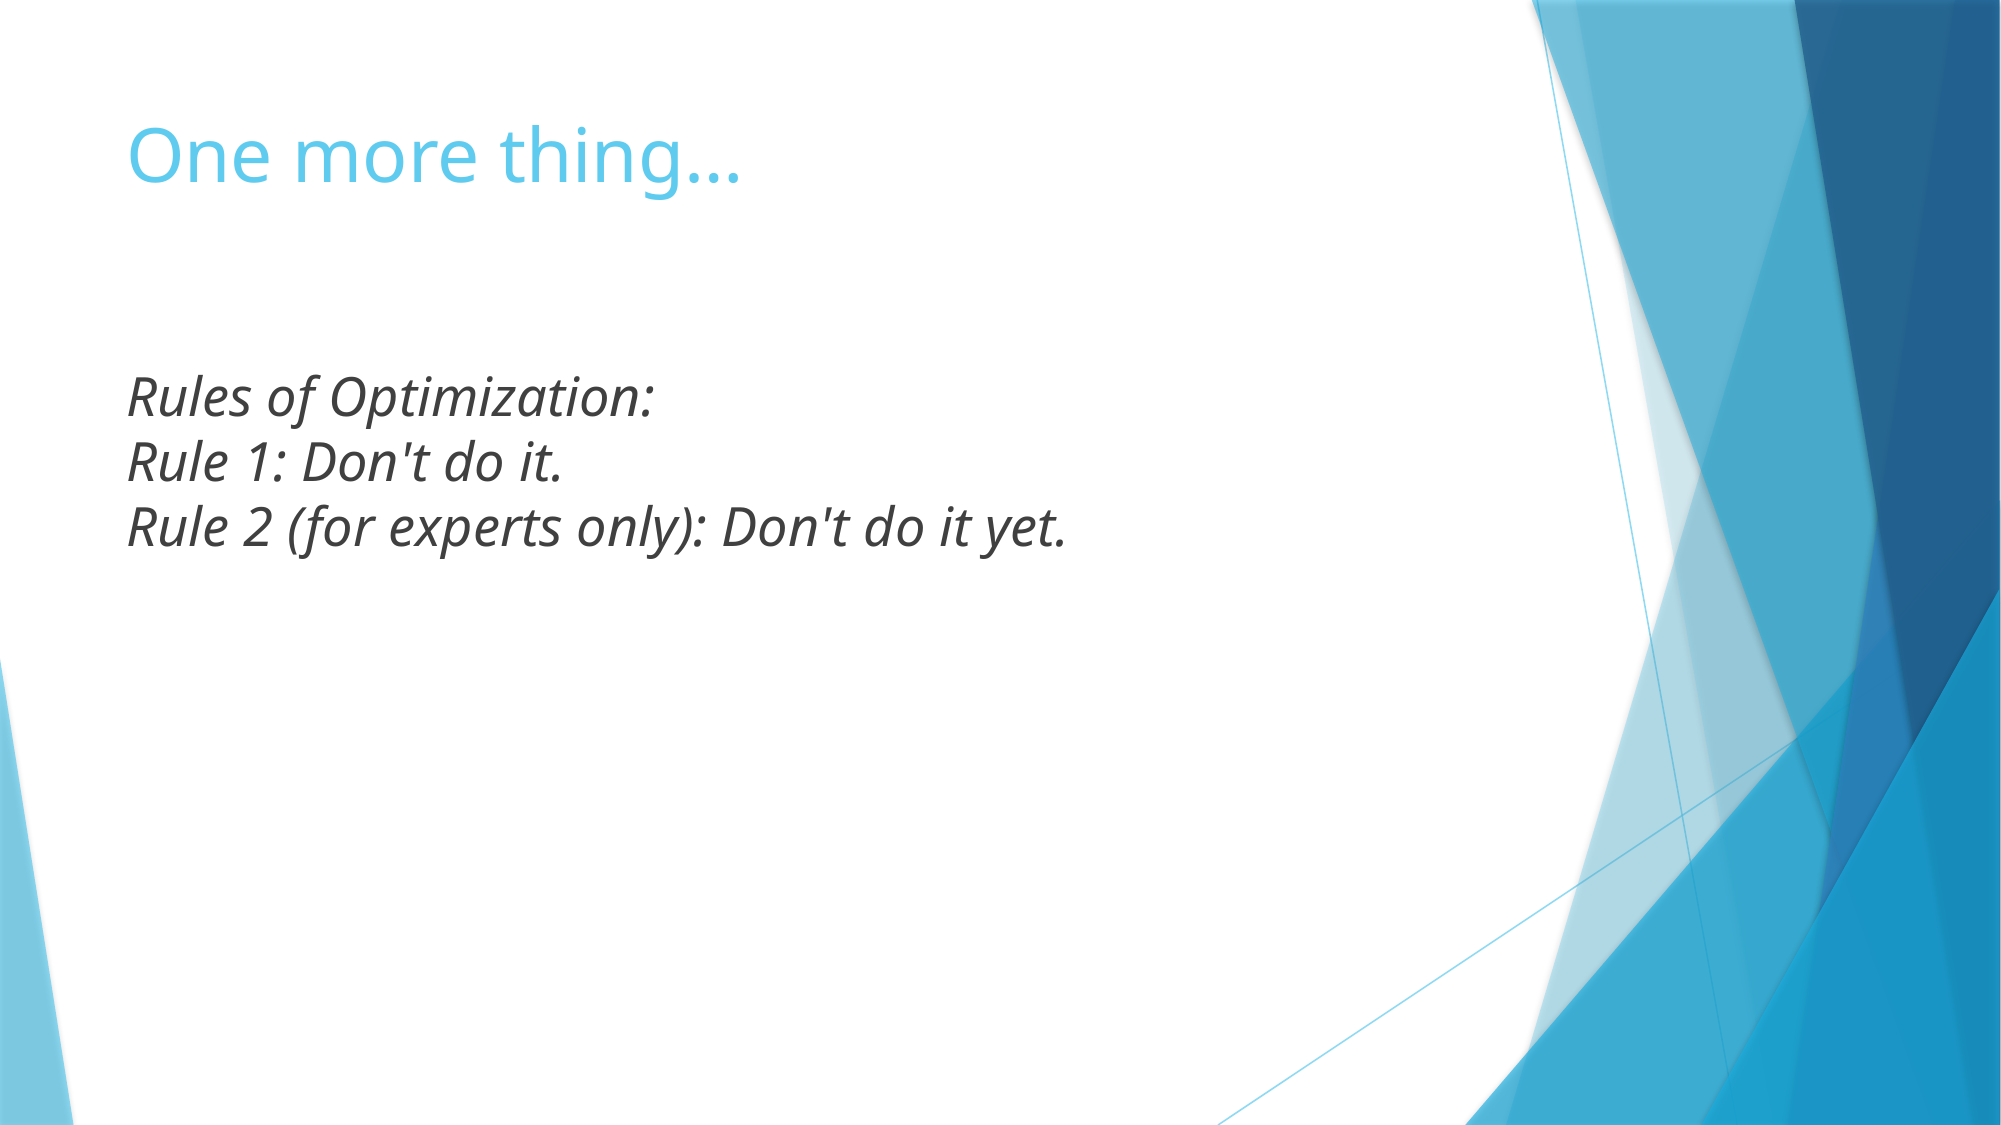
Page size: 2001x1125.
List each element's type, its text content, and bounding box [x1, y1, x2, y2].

title One more thing… [111, 99, 1522, 317]
list Rules of Optimization: Rule 1: Don't do it. Rule 2 (for experts only): Don't do it yet. [111, 354, 1522, 992]
